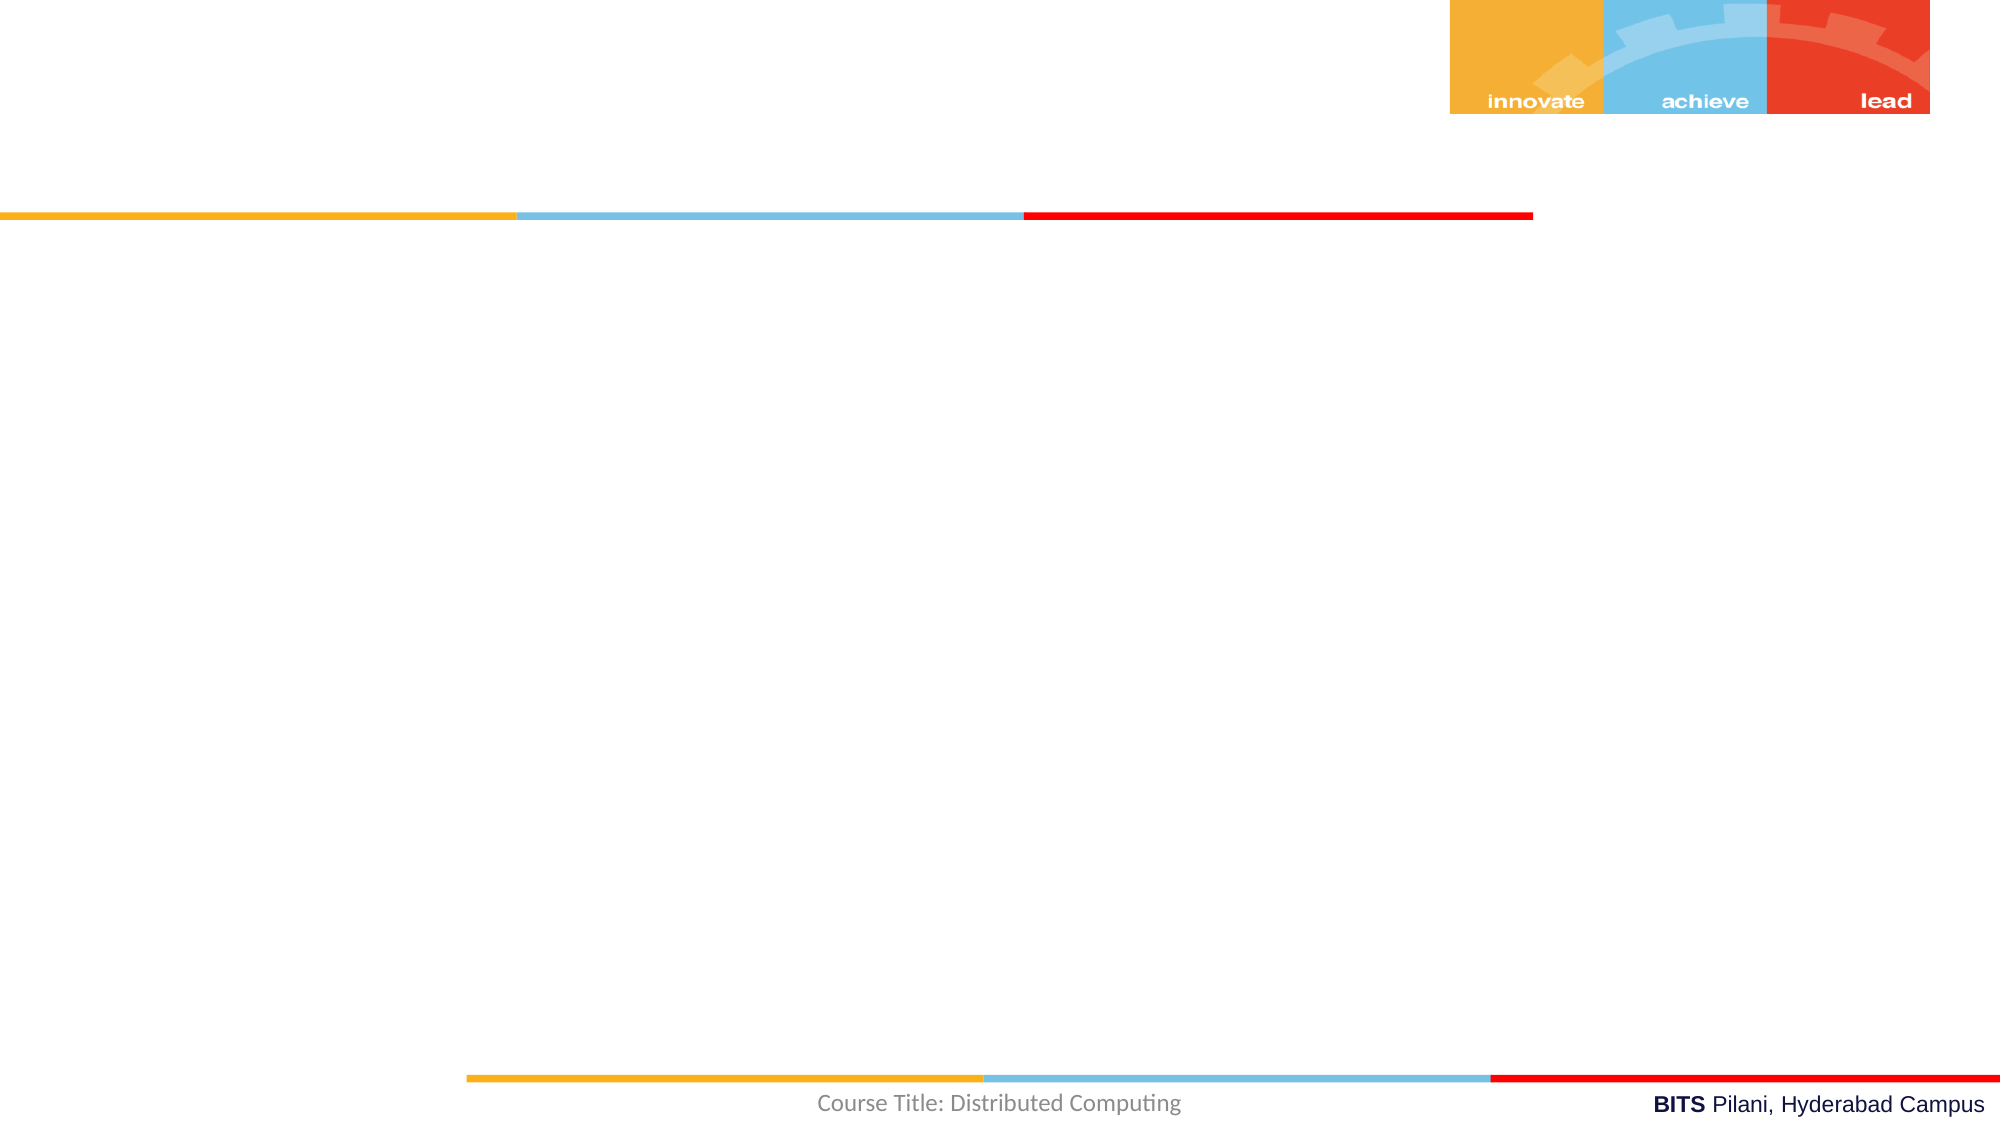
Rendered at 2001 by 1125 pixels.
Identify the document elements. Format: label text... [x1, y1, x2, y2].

picture [1449, 0, 1930, 114]
footer Course Title: Distributed Computing [662, 1071, 1338, 1125]
